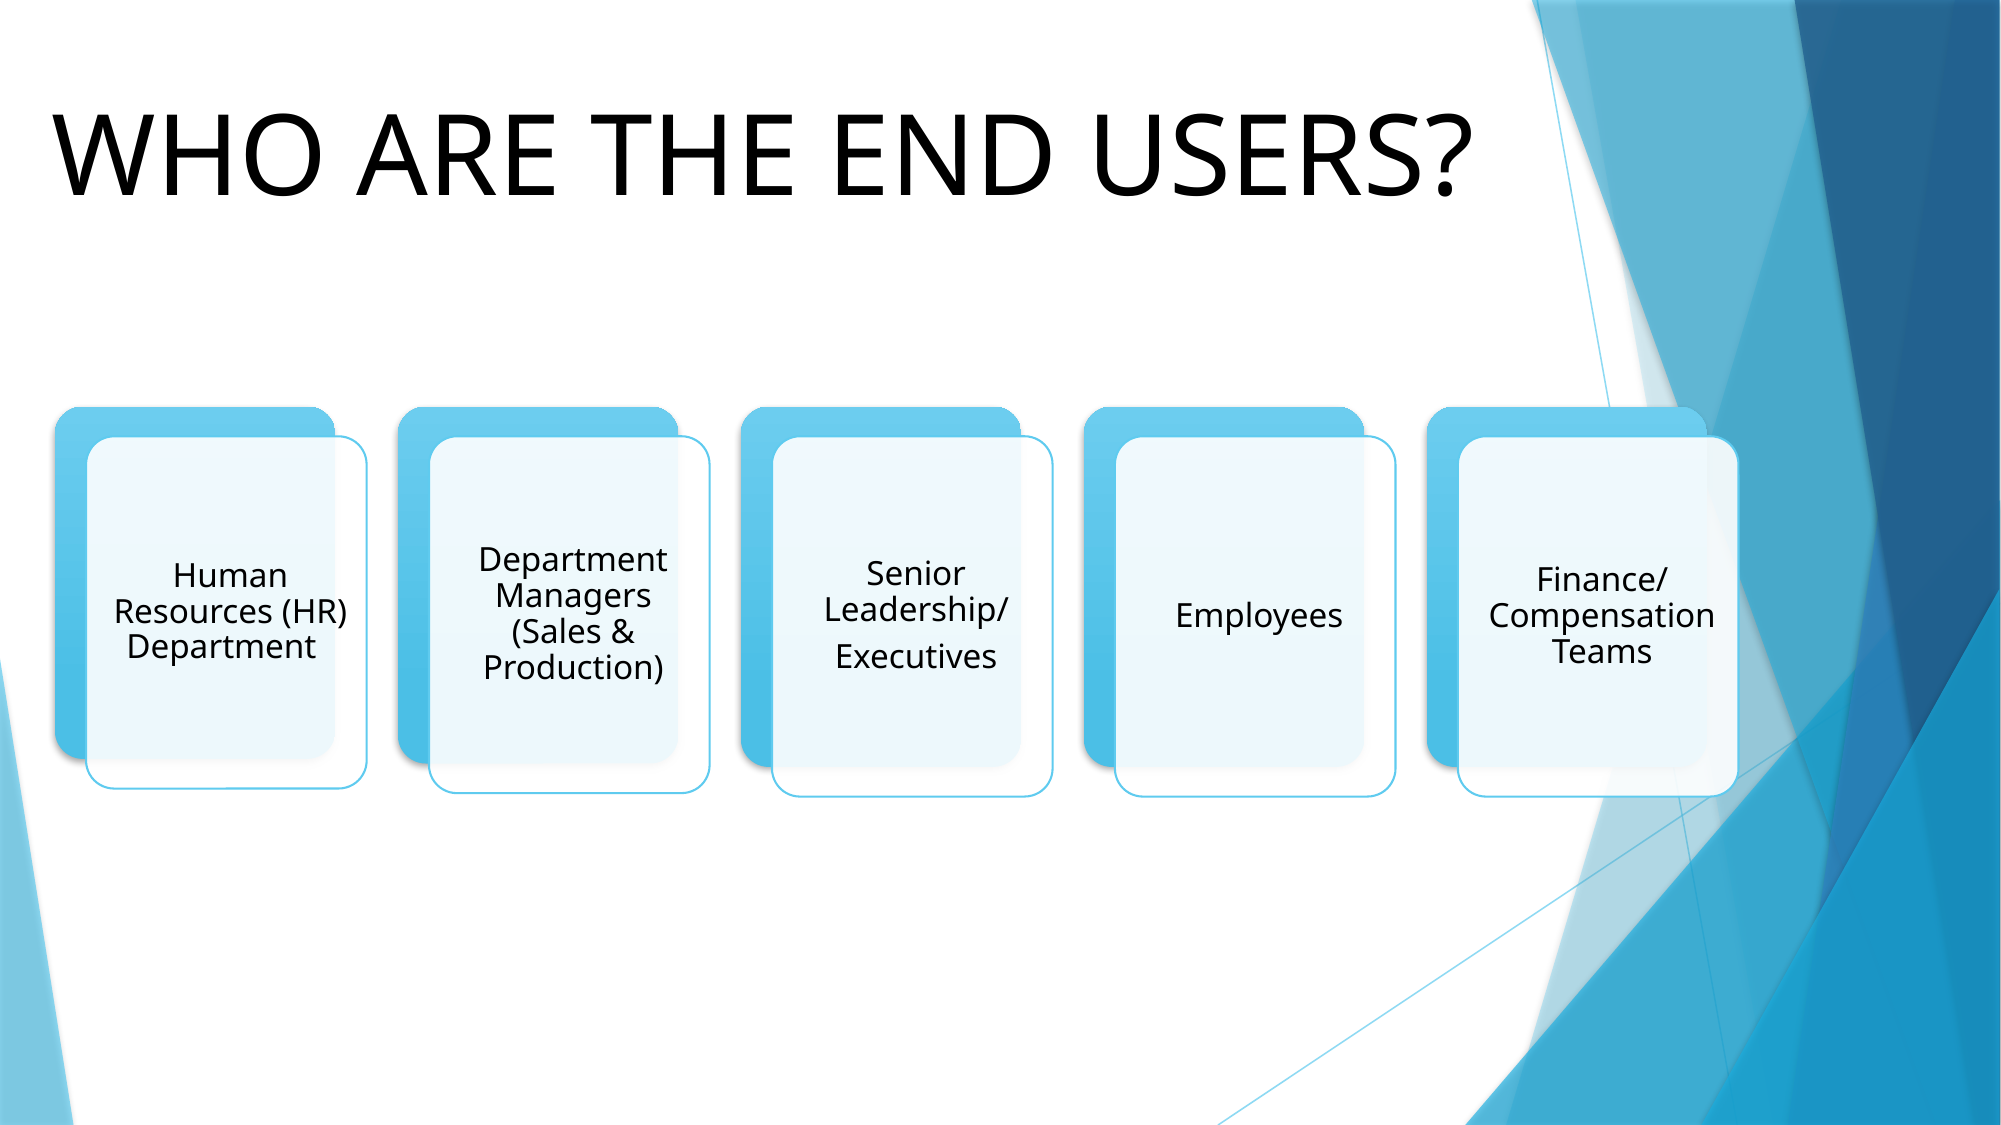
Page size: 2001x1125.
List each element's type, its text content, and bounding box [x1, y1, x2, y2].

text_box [53, 263, 1740, 940]
text_box WHO ARE THE END USERS? [36, 76, 1492, 226]
